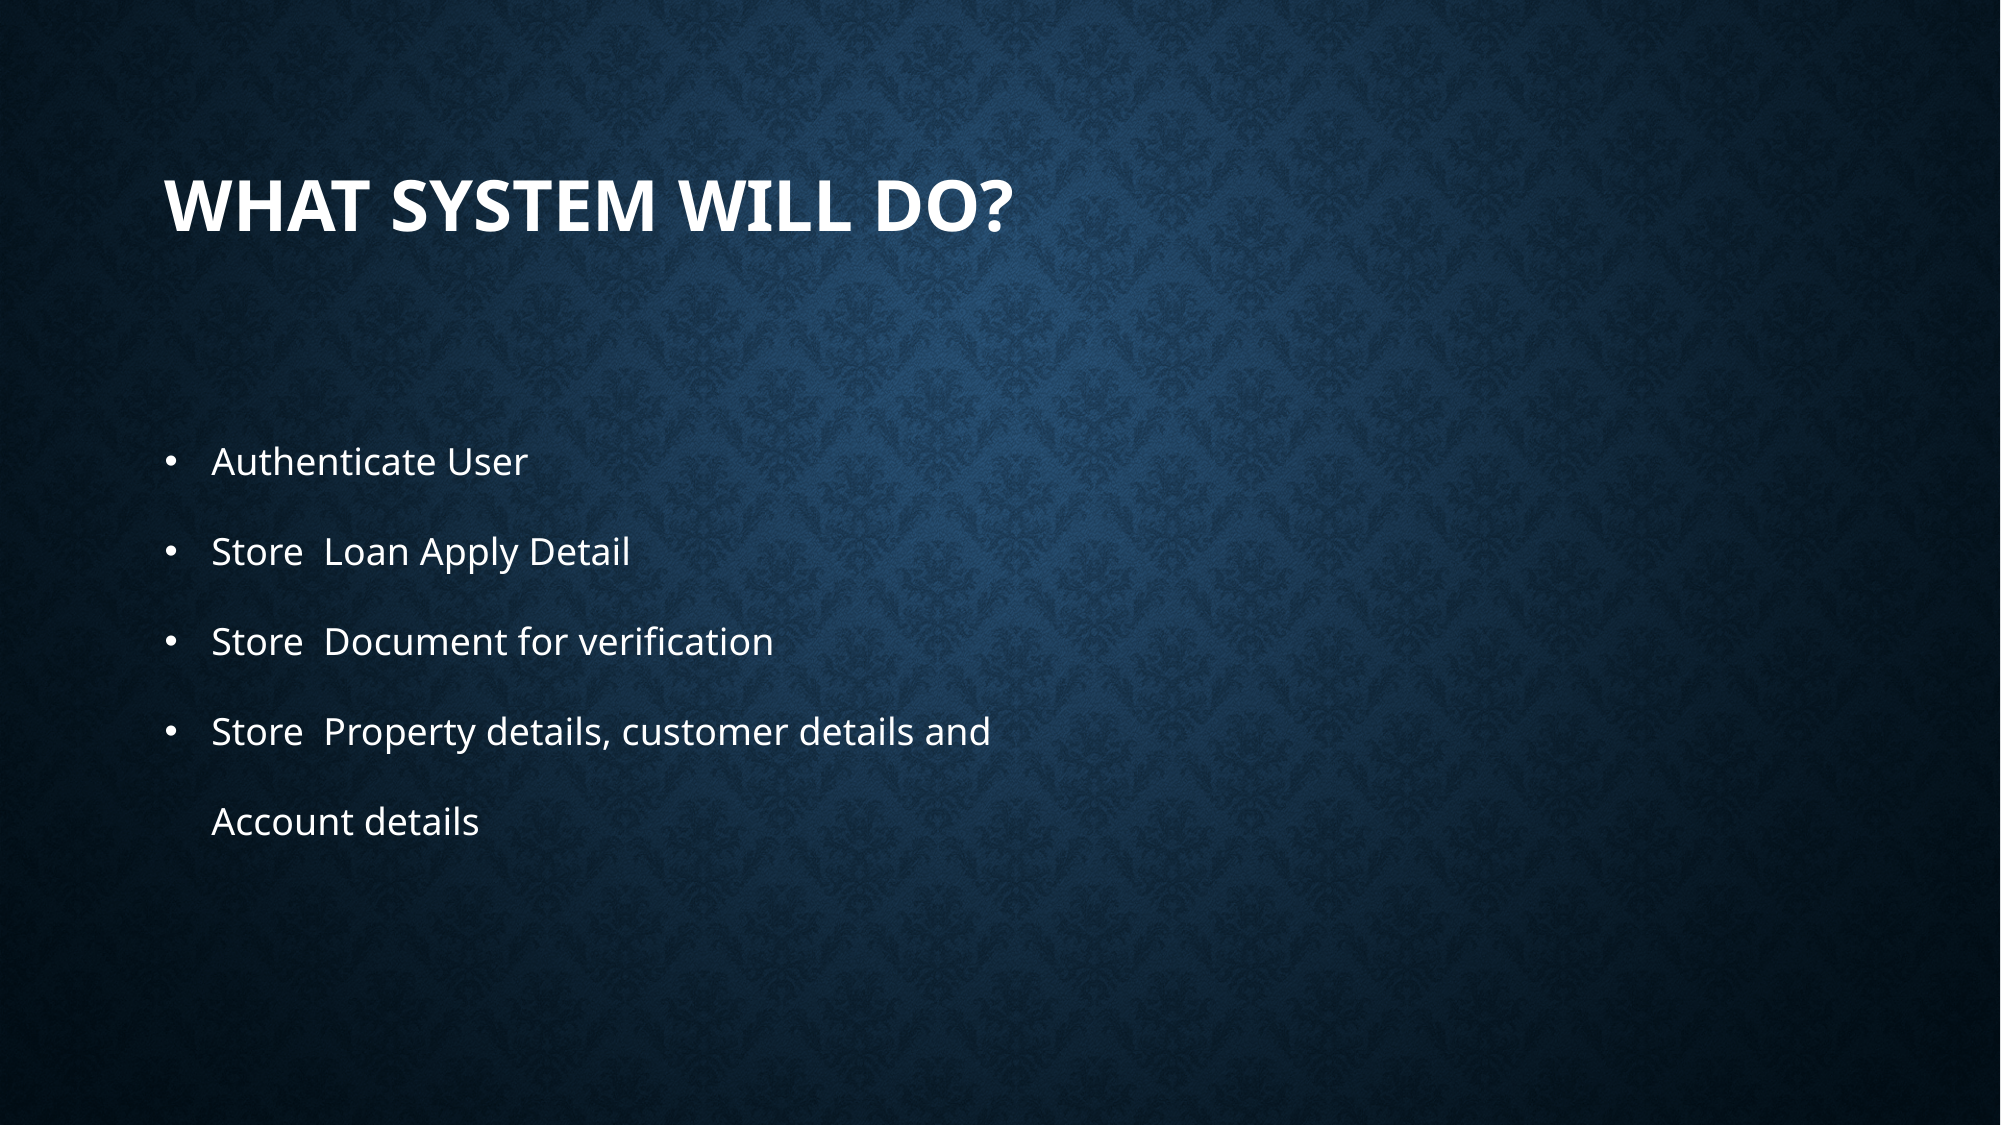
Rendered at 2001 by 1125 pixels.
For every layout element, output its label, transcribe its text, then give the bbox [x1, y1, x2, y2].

title What system will do? [149, 99, 1849, 318]
text_box Authenticate User Store Loan Apply Detail Store Document for verification Store Property details, customer details and Account details [149, 385, 1150, 851]
